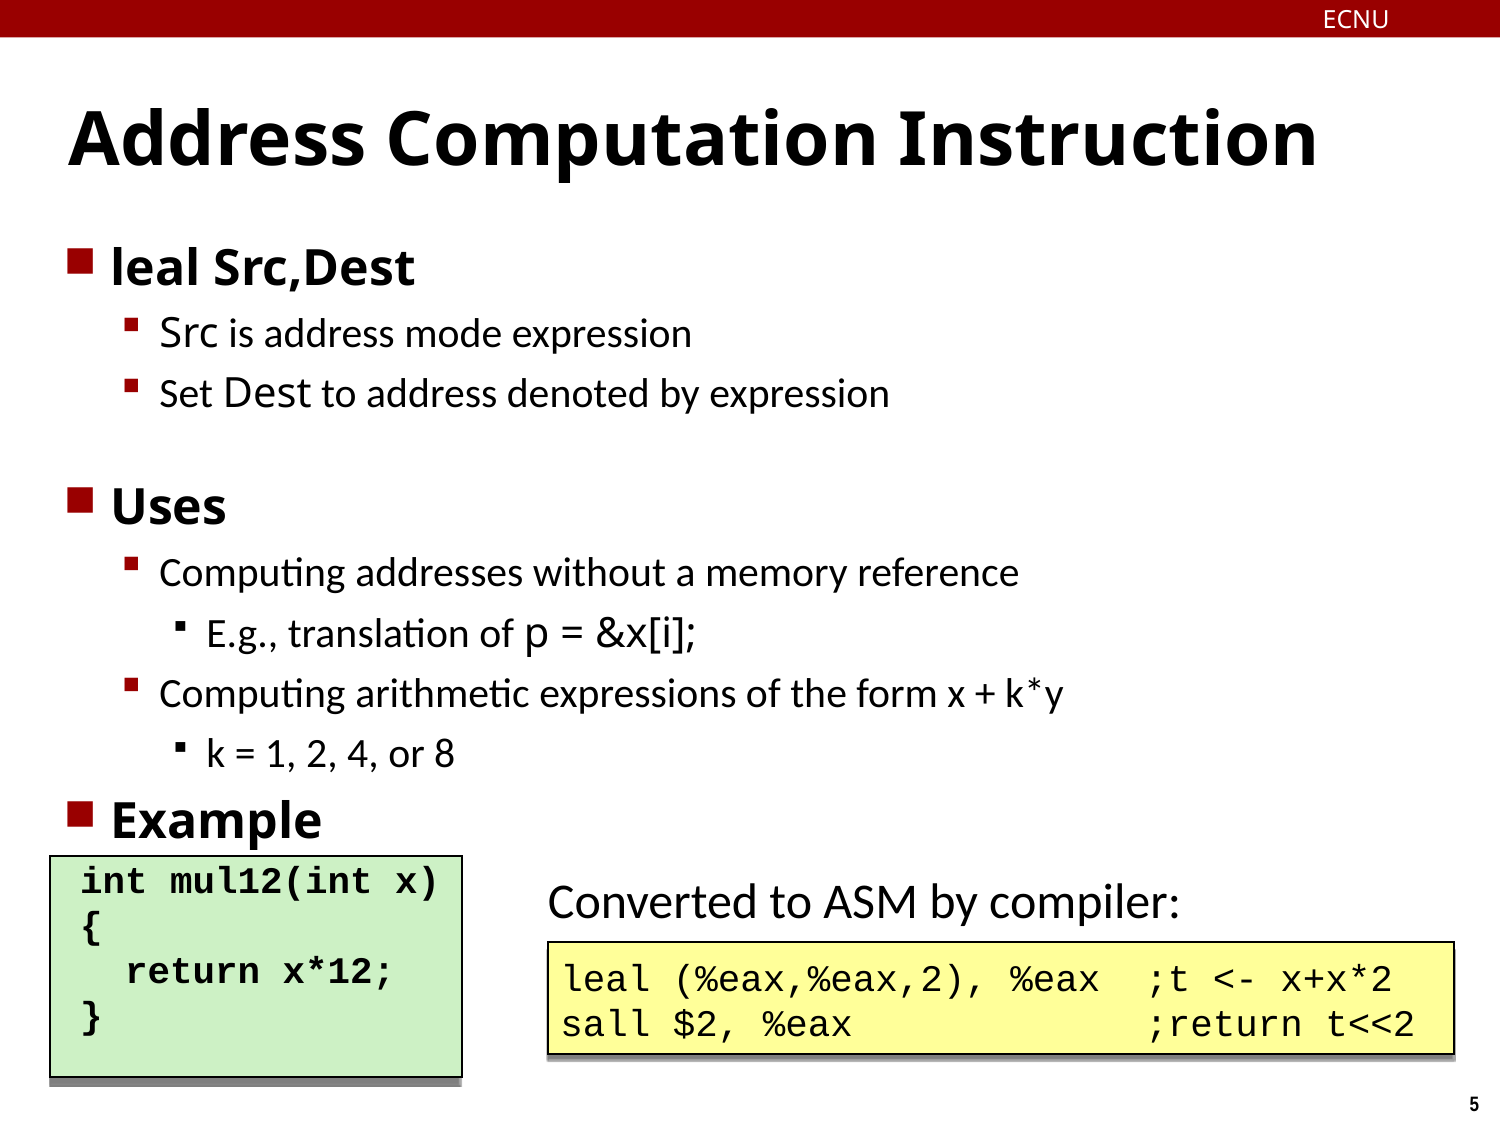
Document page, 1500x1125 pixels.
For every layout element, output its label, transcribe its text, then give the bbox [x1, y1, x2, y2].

text_box ECNU [1322, 3, 1500, 33]
text_box int mul12(int x) { return x*12; } [50, 856, 463, 1077]
title Address Computation Instruction [62, 41, 1438, 228]
text_box leal (%eax,%eax,2), %eax ;t <- x+x*2 sall $2, %eax ;return t<<2 [547, 941, 1455, 1055]
text_box Converted to ASM by compiler: [547, 868, 1182, 929]
text_box [0, 0, 1500, 38]
list leal Src,Dest Src is address mode expression Set Dest to address denoted by expression Uses Computing addresses without a memory reference E.g., translation of p = &x[i]; Computing arithmetic expressions of the form x + k*y k = 1, 2, 4, or 8 Example [62, 228, 1438, 1122]
